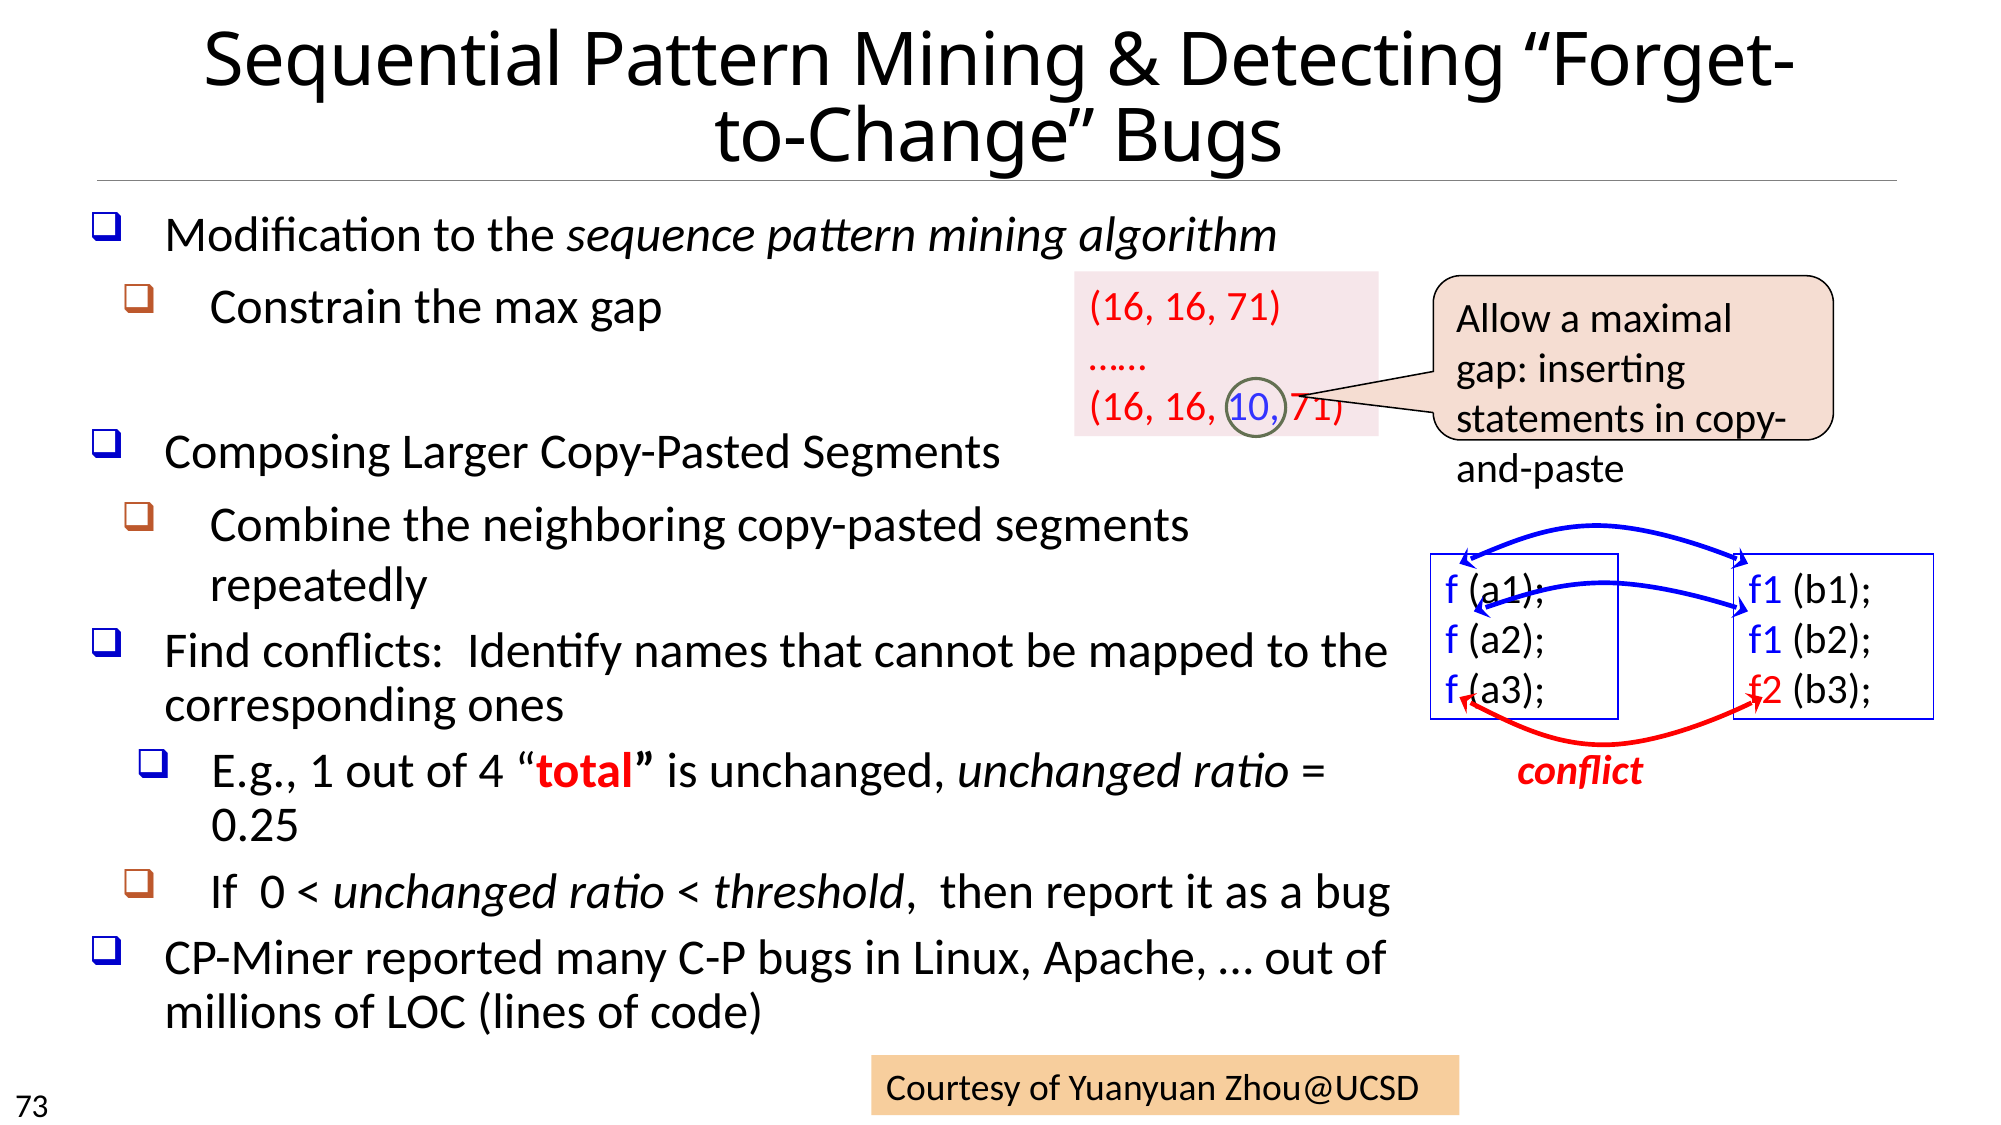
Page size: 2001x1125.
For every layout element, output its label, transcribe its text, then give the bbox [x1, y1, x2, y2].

title Sequential Pattern Mining & Detecting “Forget-to-Change” Bugs [150, 15, 1849, 184]
text_box Courtesy of Yuanyuan Zhou@UCSD [871, 1055, 1460, 1116]
list Modification to the sequence pattern mining algorithm Constrain the max gap Composing Larger Copy-Pasted Segments Combine the neighboring copy-pasted segments repeatedly Find conflicts: Identify names that cannot be mapped to the corresponding ones E.g., 1 out of 4 “total” is unchanged, unchanged ratio = 0.25 If 0 < unchanged ratio < threshold, then report it as a bug CP-Miner reported many C-P bugs in Linux, Apache, … out of millions of LOC (lines of code) [73, 193, 1431, 1088]
text_box (16, 16, 71) …… (16, 16, 10, 71) [1074, 271, 1379, 437]
text_box Allow a maximal gap: inserting statements in copy-and-paste [1298, 275, 1834, 440]
text_box [1226, 378, 1286, 437]
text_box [1429, 525, 1934, 802]
